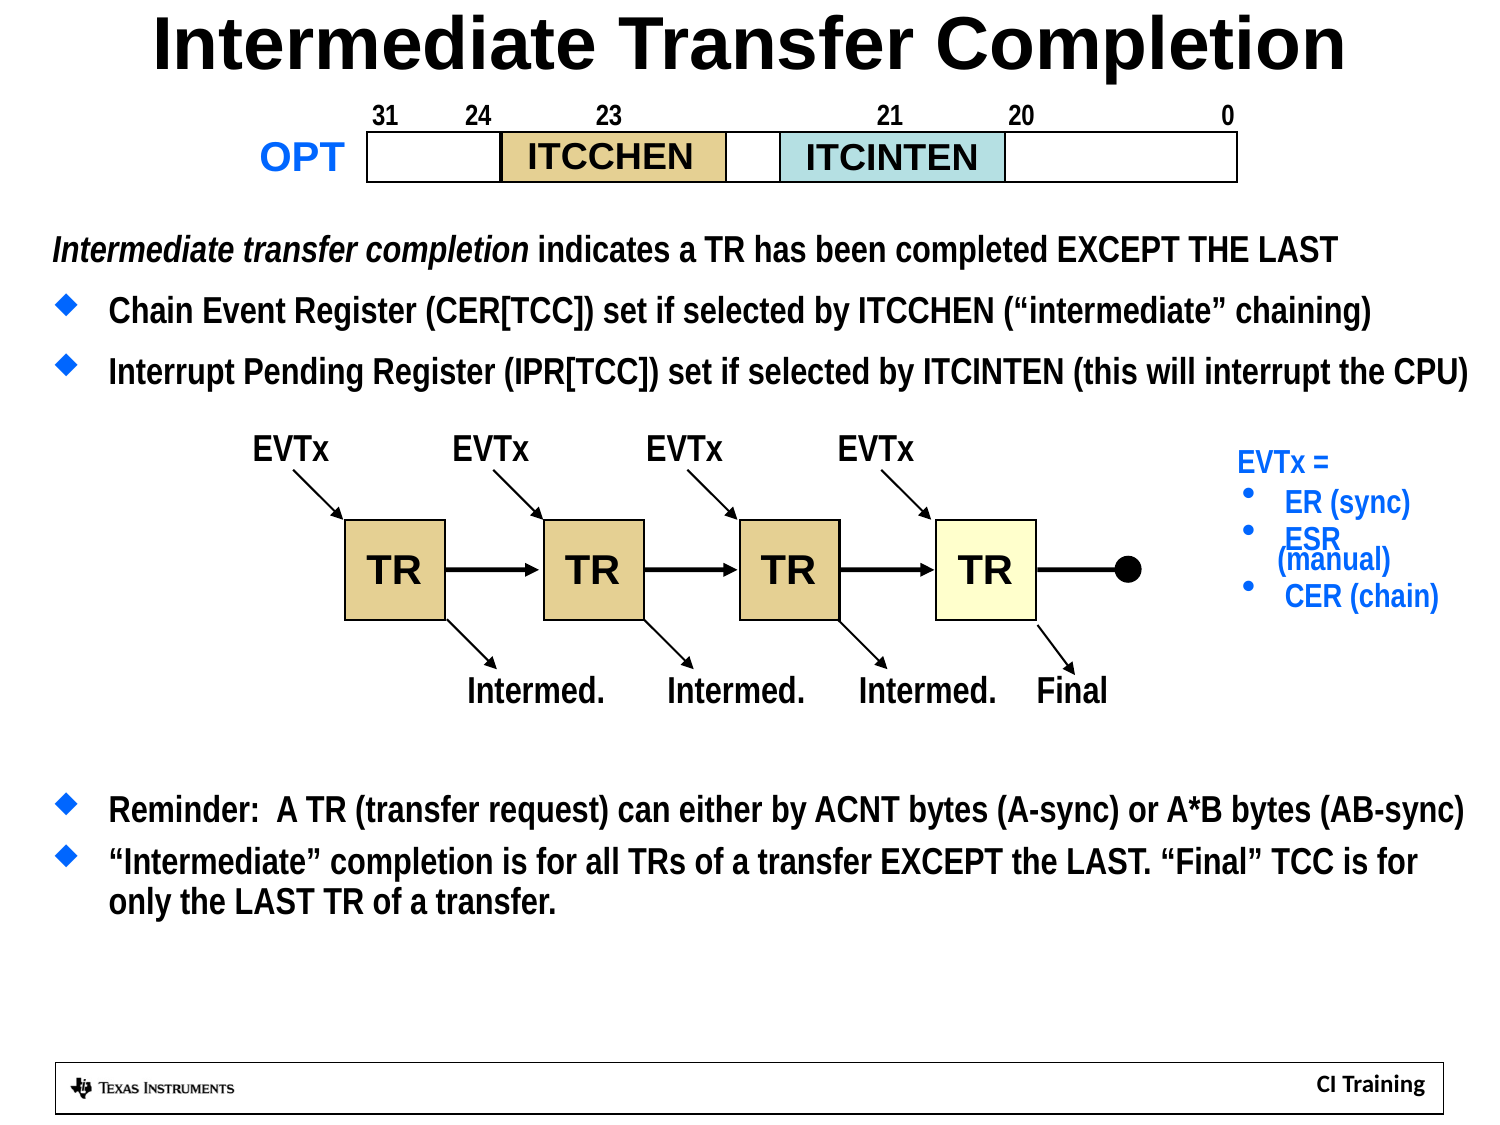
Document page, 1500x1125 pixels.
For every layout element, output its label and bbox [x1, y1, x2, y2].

text_box [237, 424, 1197, 719]
title [0, 8, 1500, 109]
text_box [1222, 441, 1352, 488]
picture [59, 1066, 245, 1110]
text_box [1227, 490, 1455, 619]
text_box [244, 95, 1250, 187]
text_box [37, 212, 1346, 400]
text_box [37, 762, 1500, 950]
